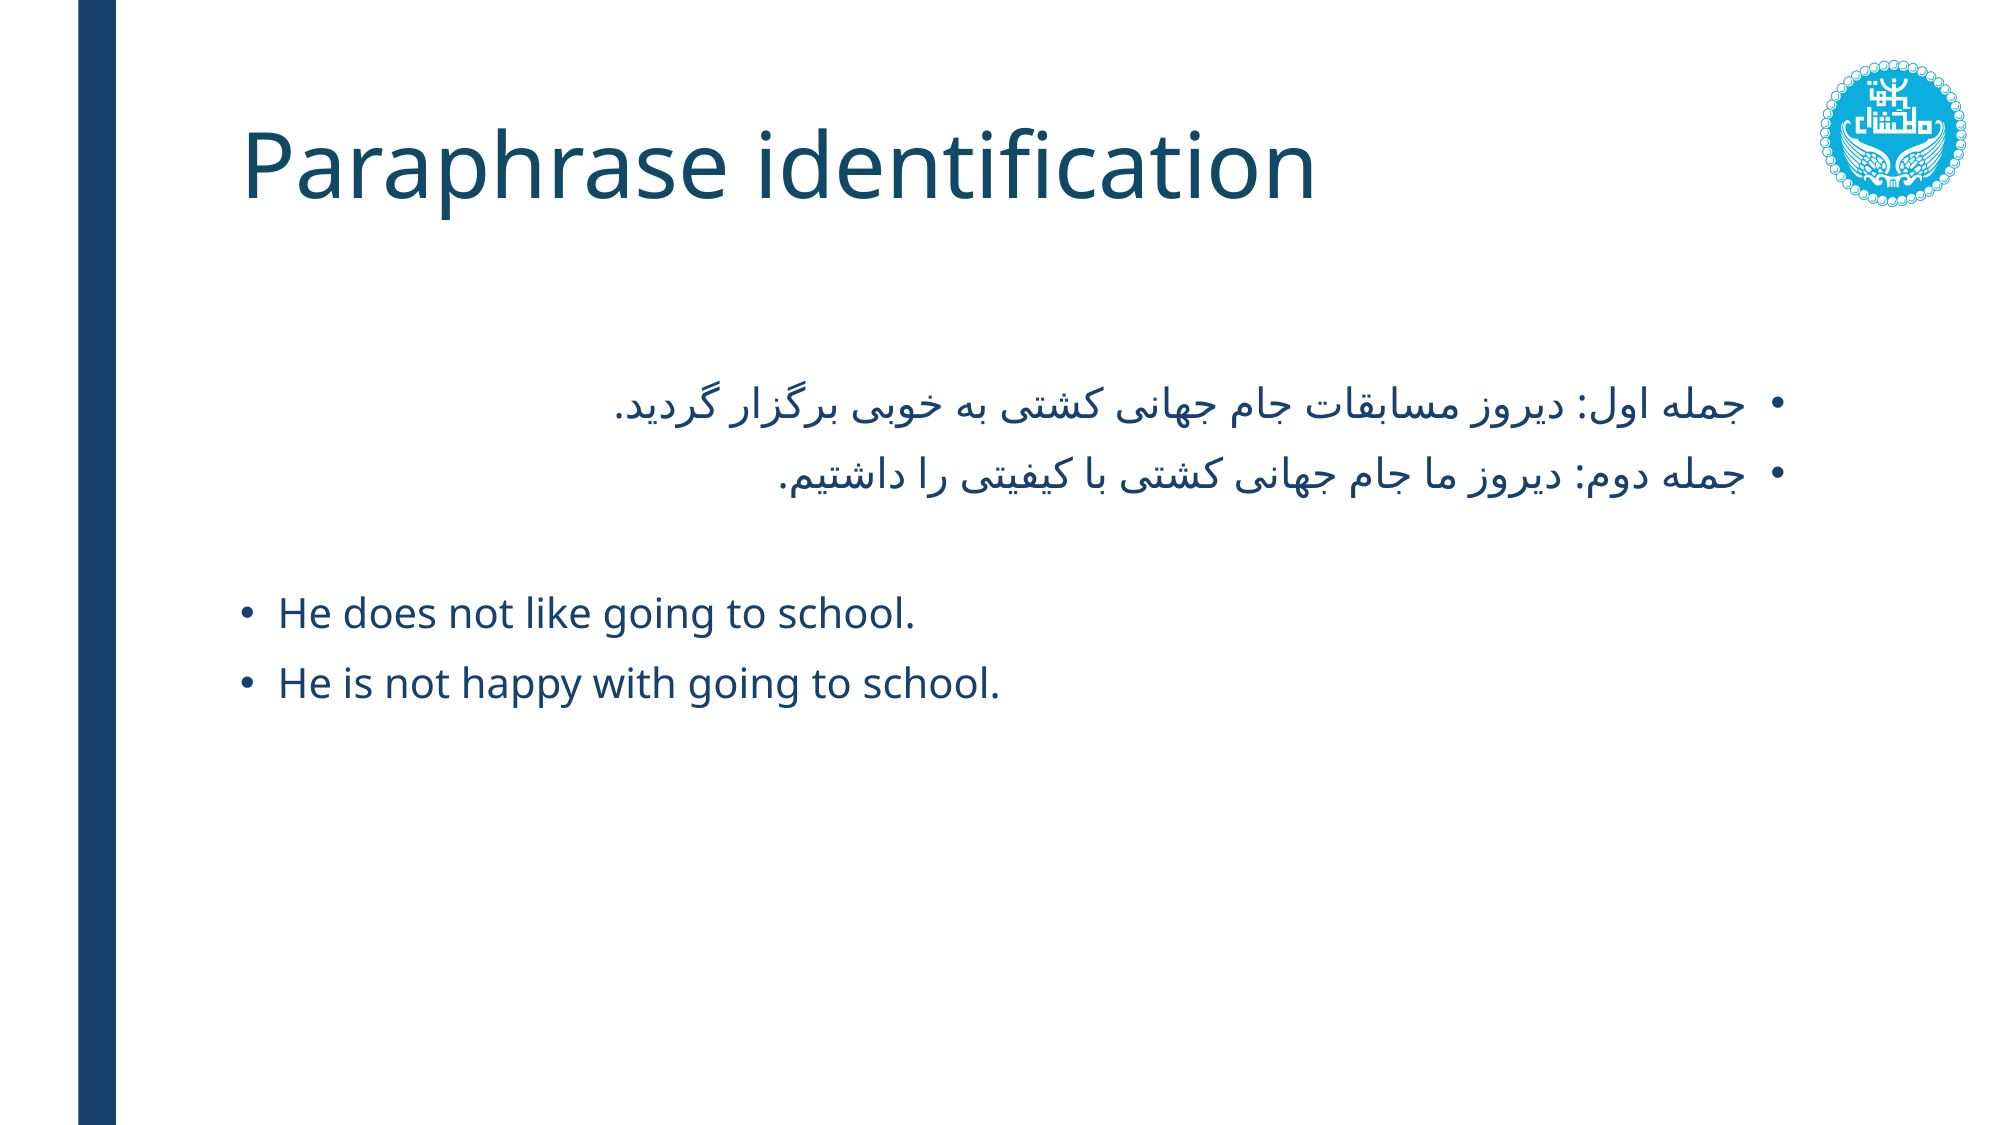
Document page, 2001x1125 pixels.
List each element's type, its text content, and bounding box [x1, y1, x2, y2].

list جمله اول:‌ دیروز مسابقات جام جهانی کشتی به خوبی برگزار گردید. جمله دوم: دیروز ما جام جهانی کشتی با کیفیتی را داشتیم. He does not like going to school. He is not happy with going to school. [225, 375, 1800, 963]
title Paraphrase identification [225, 112, 1800, 357]
picture [1819, 58, 1968, 208]
